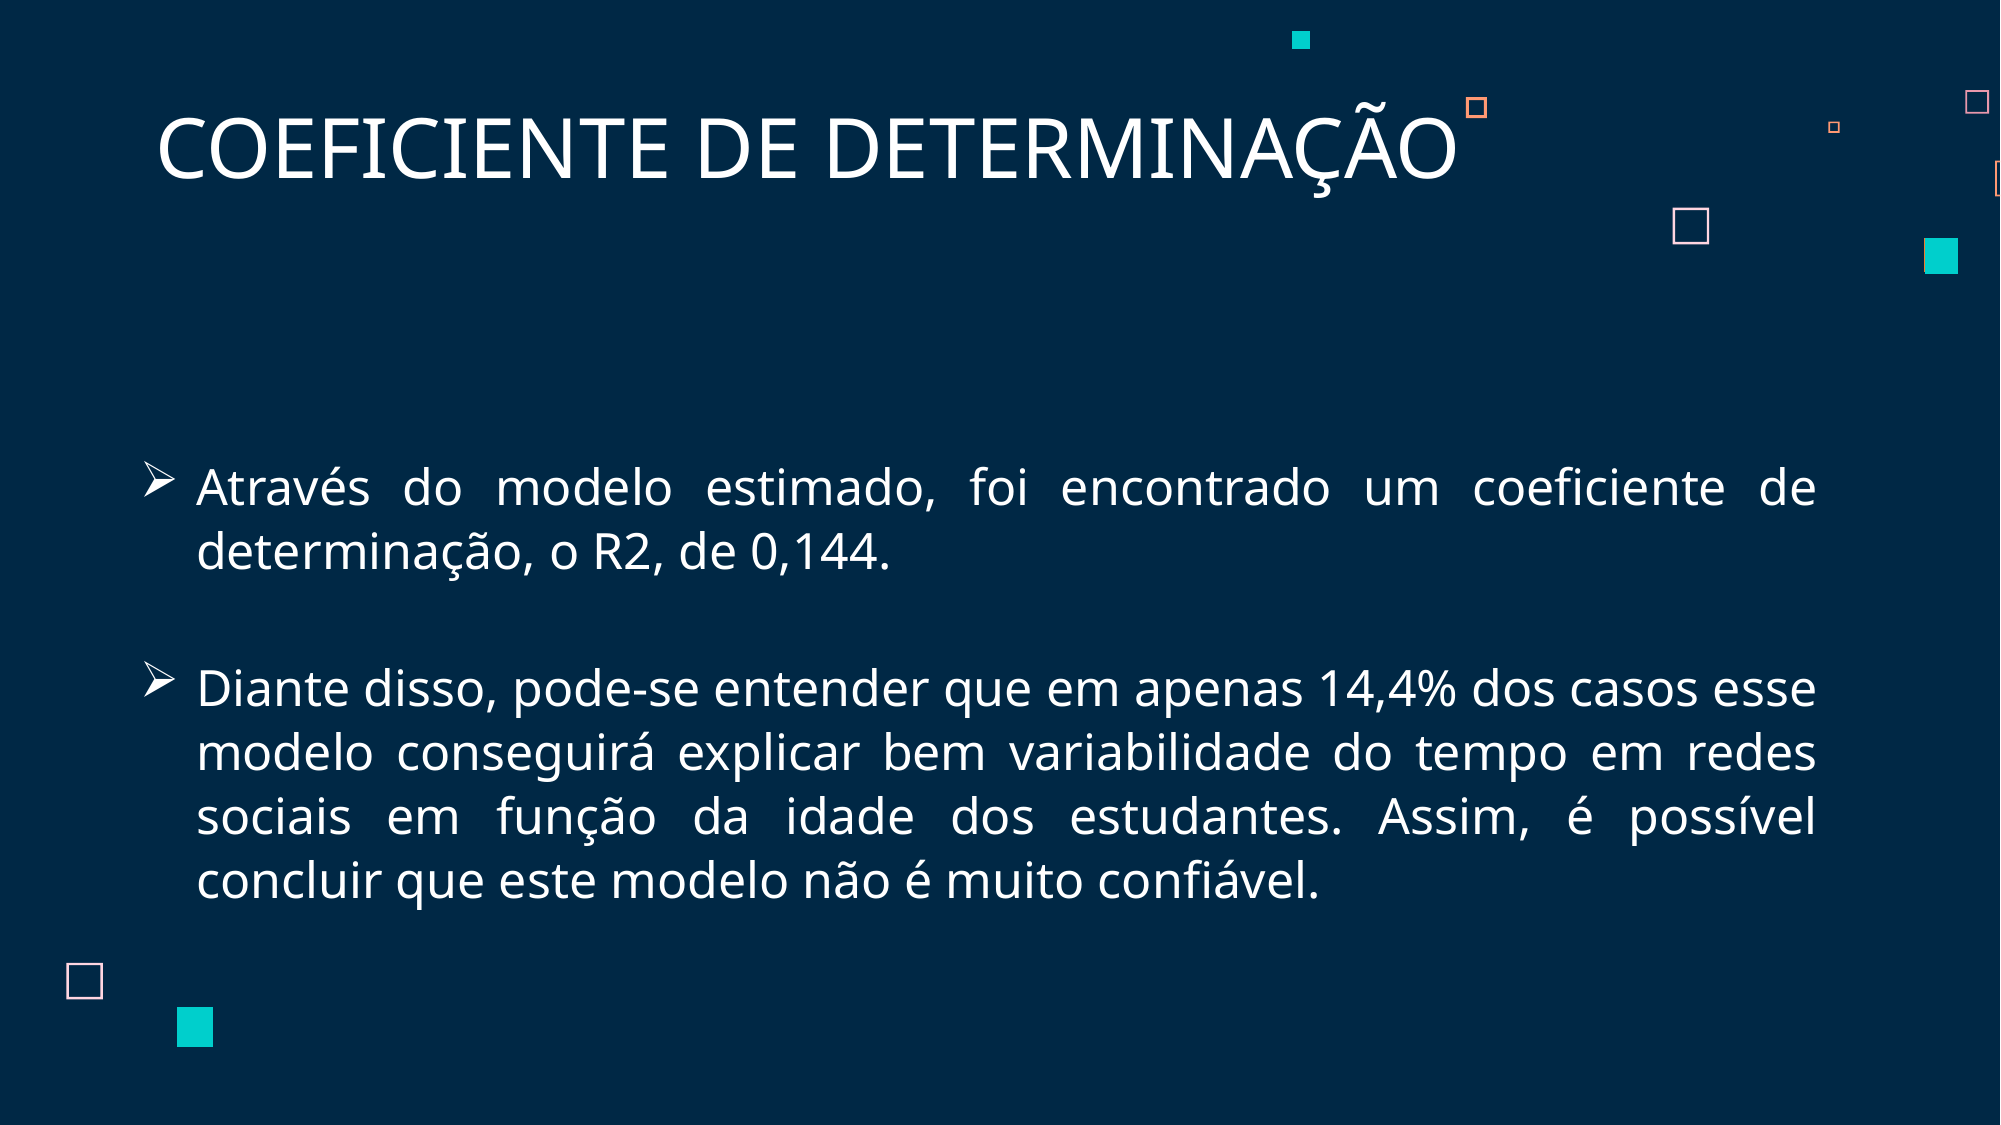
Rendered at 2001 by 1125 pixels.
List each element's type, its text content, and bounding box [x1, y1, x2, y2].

text_box [176, 1007, 214, 1047]
text_box [1925, 237, 1958, 274]
title COEFICIENTE DE DETERMINAÇÃO [135, 90, 1533, 217]
